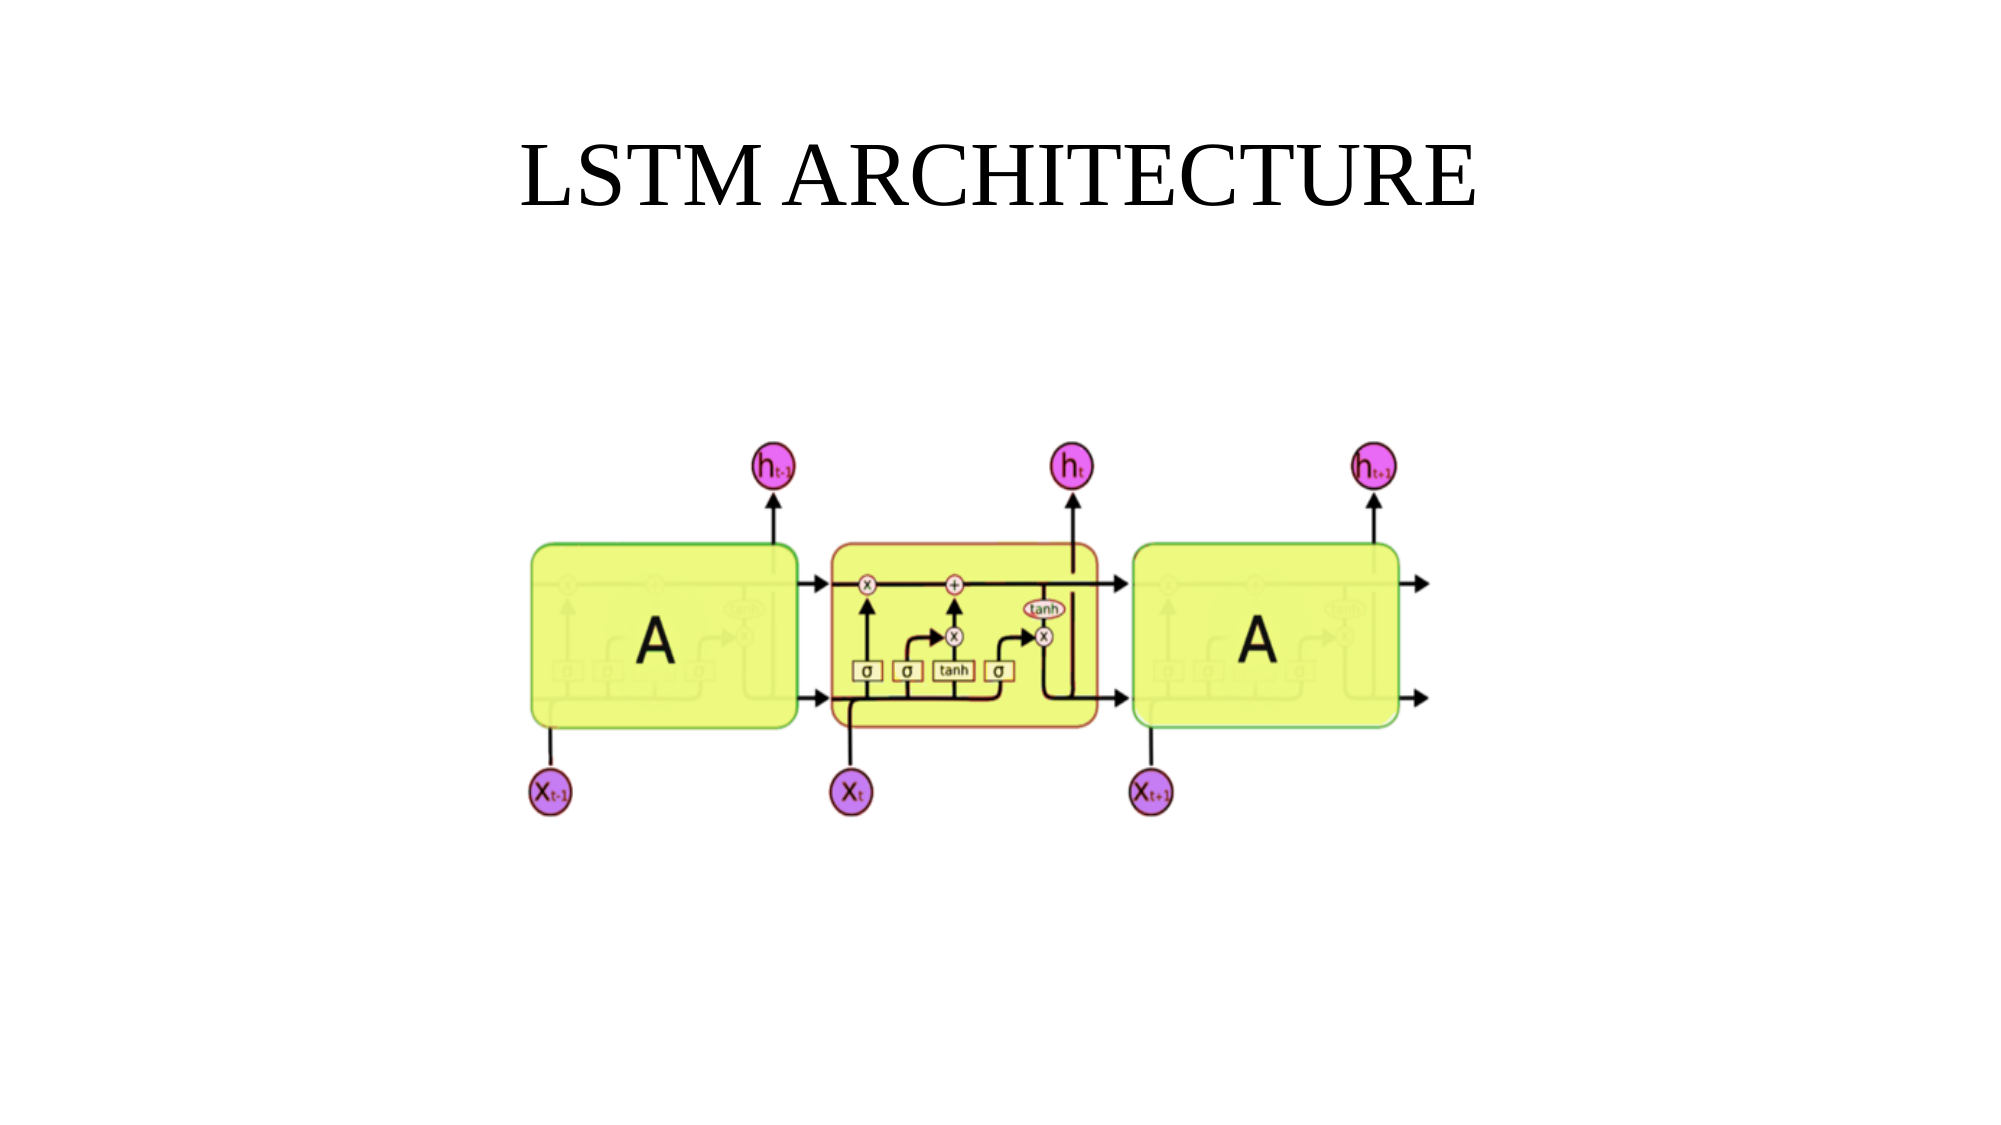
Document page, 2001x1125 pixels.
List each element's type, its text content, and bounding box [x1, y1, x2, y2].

picture [507, 424, 1451, 822]
text_box LSTM ARCHITECTURE [137, 59, 1863, 278]
